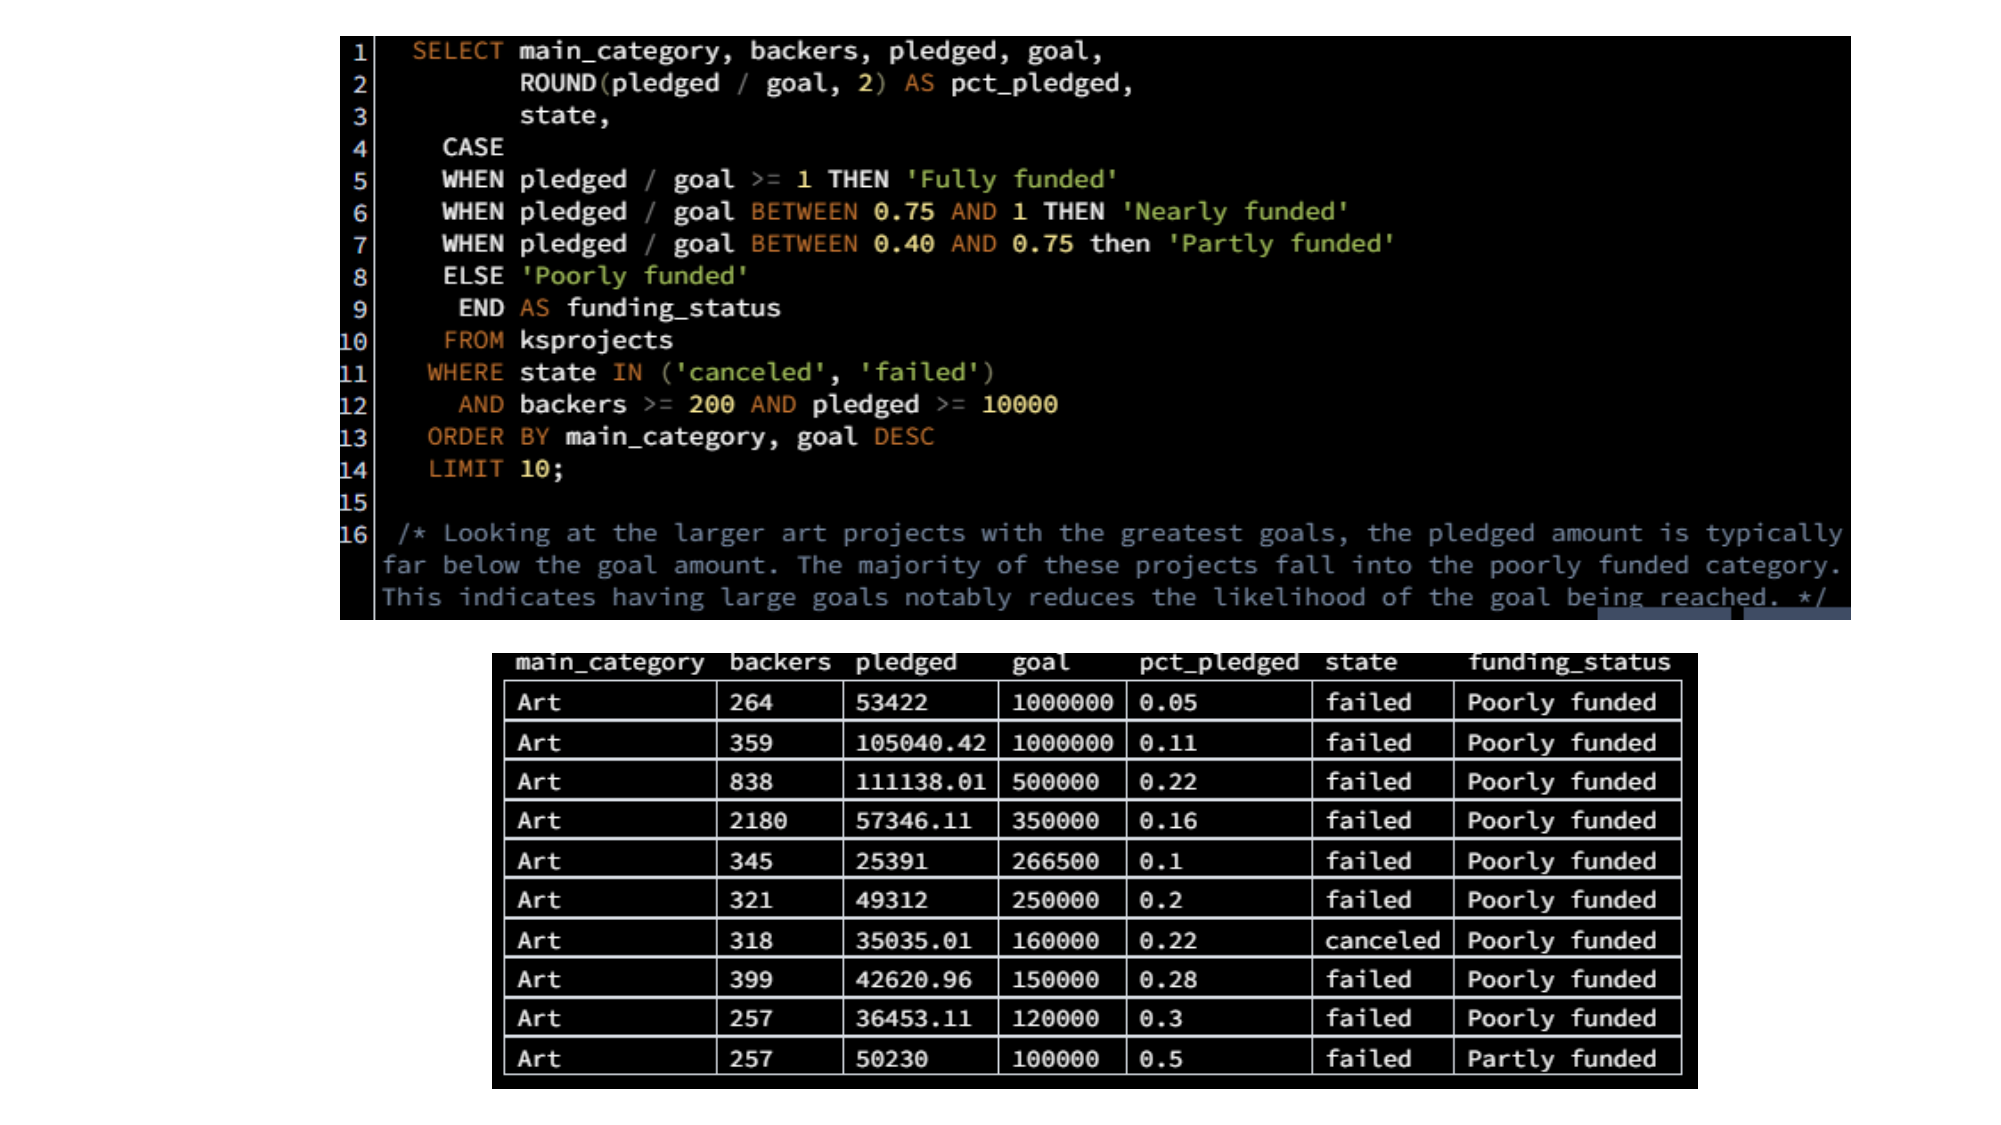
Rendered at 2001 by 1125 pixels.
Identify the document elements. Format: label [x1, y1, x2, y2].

picture [492, 652, 1699, 1089]
picture [339, 36, 1851, 620]
